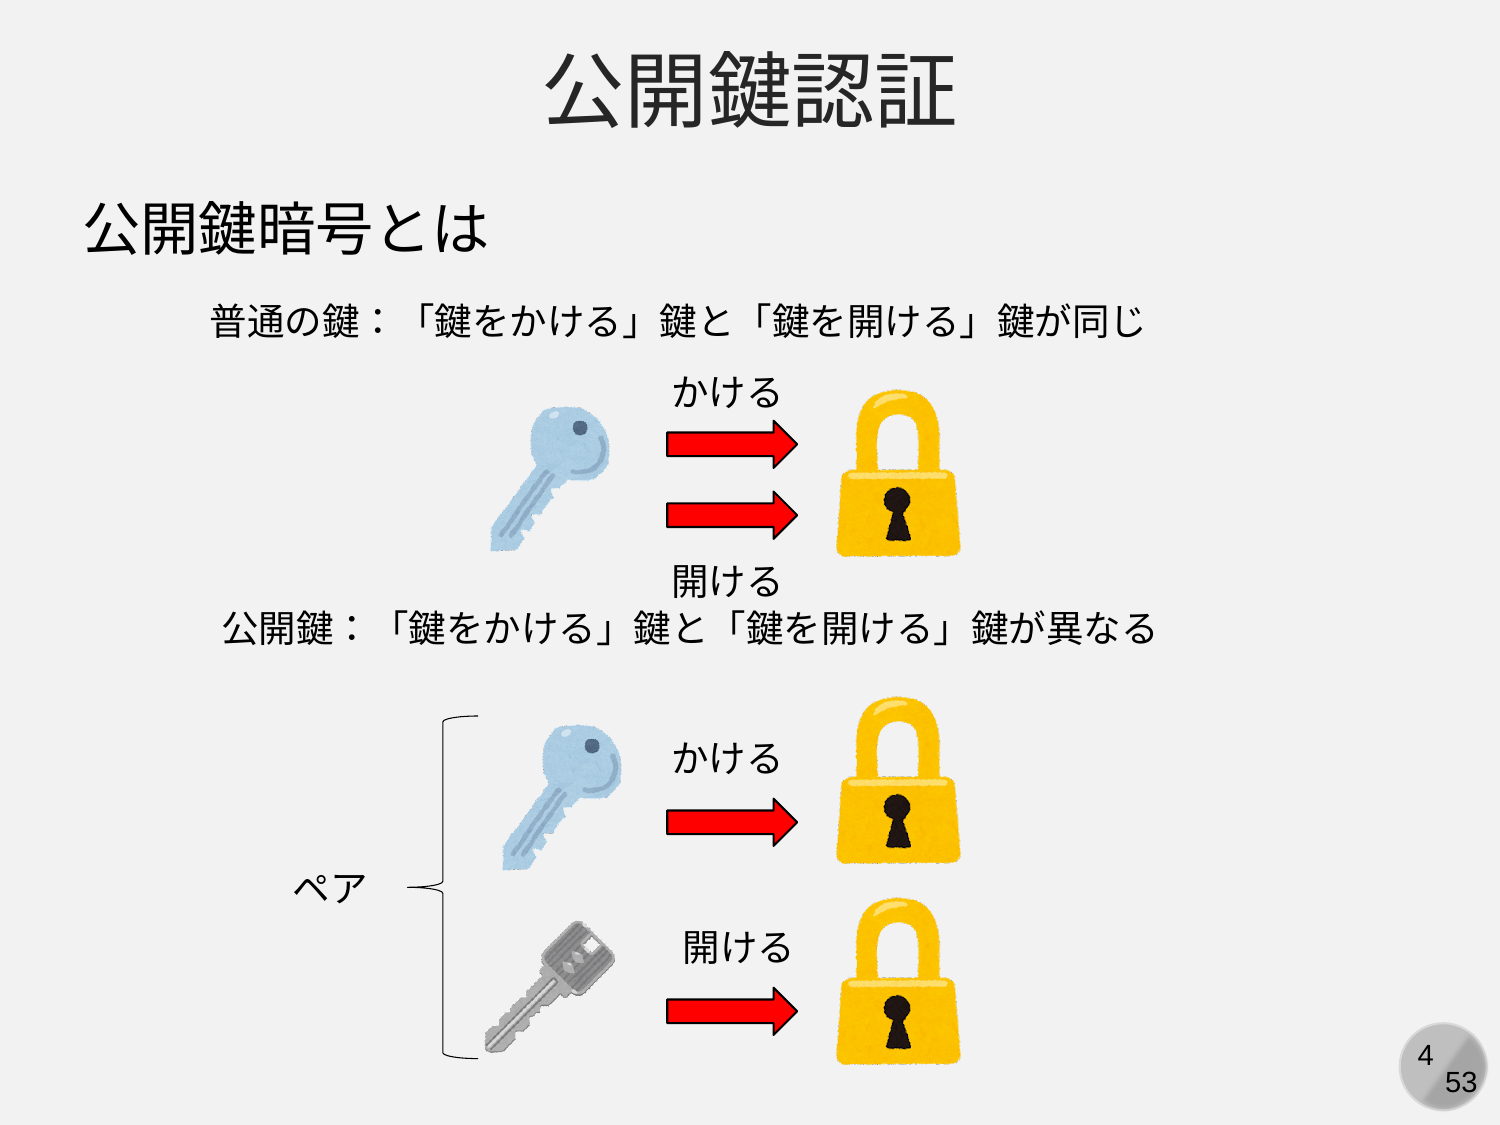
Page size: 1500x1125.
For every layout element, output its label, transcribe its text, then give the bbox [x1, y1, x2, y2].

picture [466, 397, 631, 562]
text_box [406, 715, 479, 1060]
text_box [666, 986, 798, 1036]
picture [478, 715, 643, 881]
text_box 開ける [668, 916, 808, 977]
text_box かける [656, 361, 799, 422]
text_box ペア [278, 857, 383, 918]
text_box 普通の鍵：「鍵をかける」鍵と「鍵を開ける」鍵が同じ [194, 290, 1163, 351]
text_box [666, 797, 798, 847]
text_box [666, 490, 798, 540]
text_box [666, 422, 798, 469]
picture [478, 916, 620, 1059]
text_box 開ける [656, 550, 799, 597]
picture [808, 385, 987, 563]
text_box かける [656, 727, 799, 788]
picture [808, 893, 987, 1071]
text_box 公開鍵暗号とは [67, 184, 505, 270]
list 公開鍵認証 [0, 31, 1500, 155]
picture [808, 692, 987, 870]
text_box 公開鍵：「鍵をかける」鍵と「鍵を開ける」鍵が異なる [206, 597, 1174, 658]
